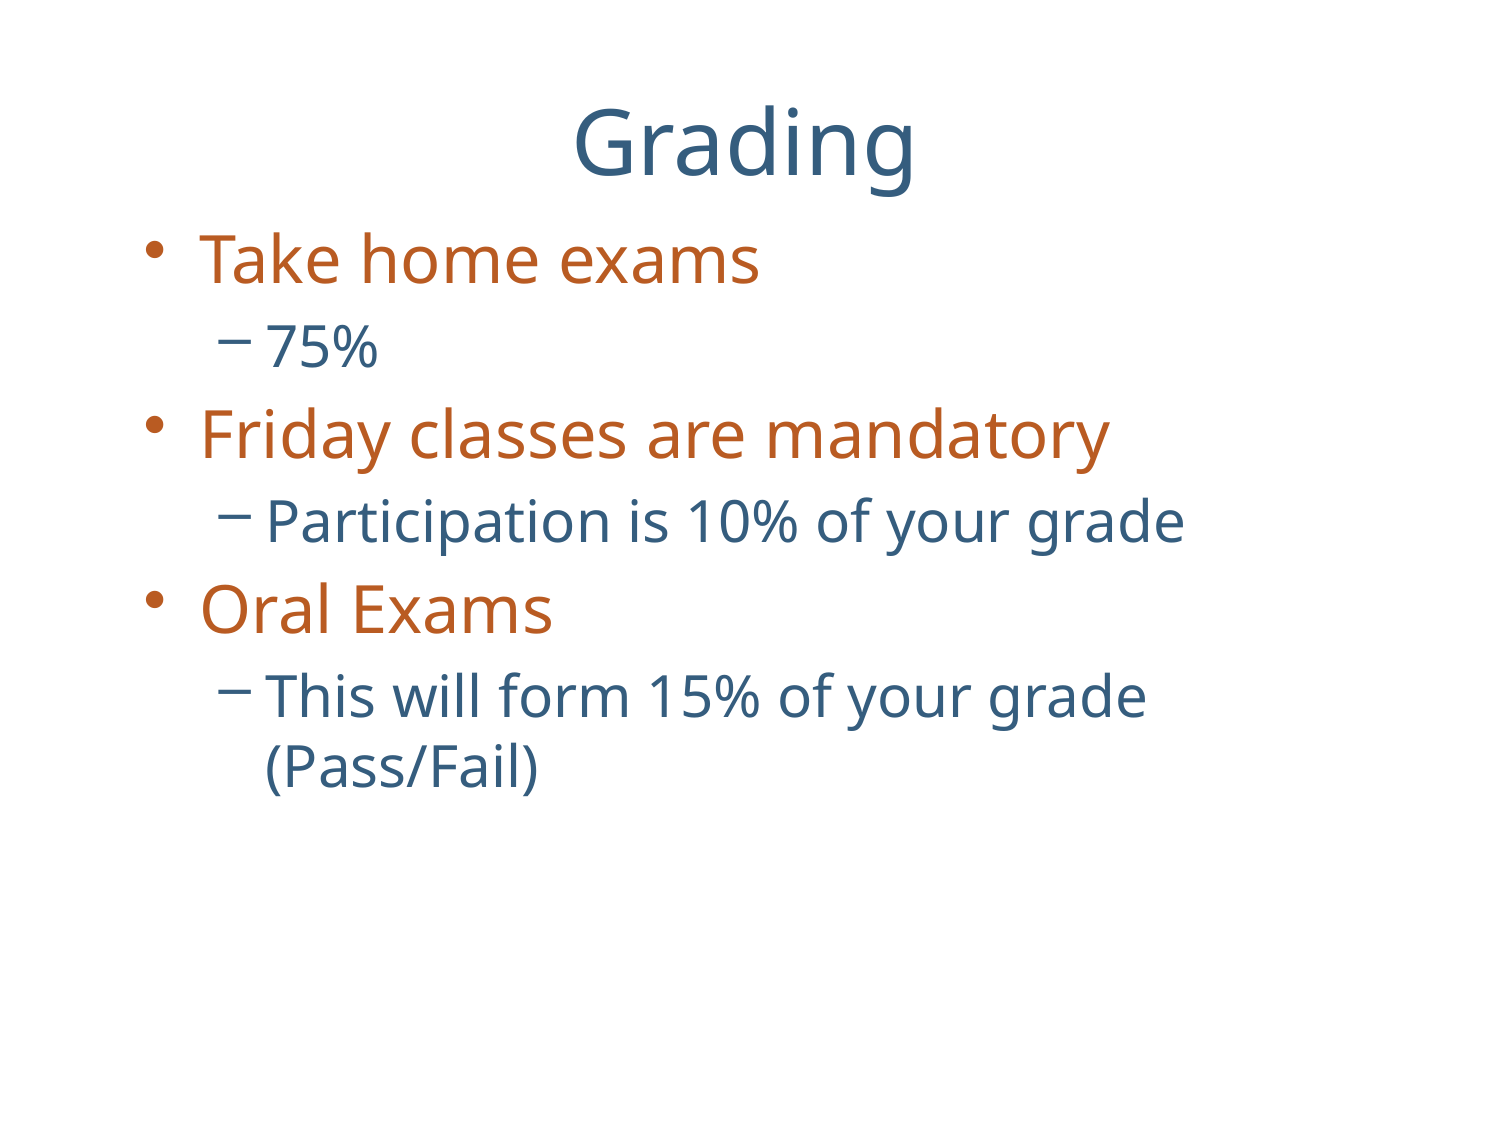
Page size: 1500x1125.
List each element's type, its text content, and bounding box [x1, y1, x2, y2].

title Grading [126, 45, 1364, 233]
list Take home exams 75% Friday classes are mandatory Participation is 10% of your grade Oral Exams This will form 15% of your grade (Pass/Fail) [128, 209, 1364, 953]
